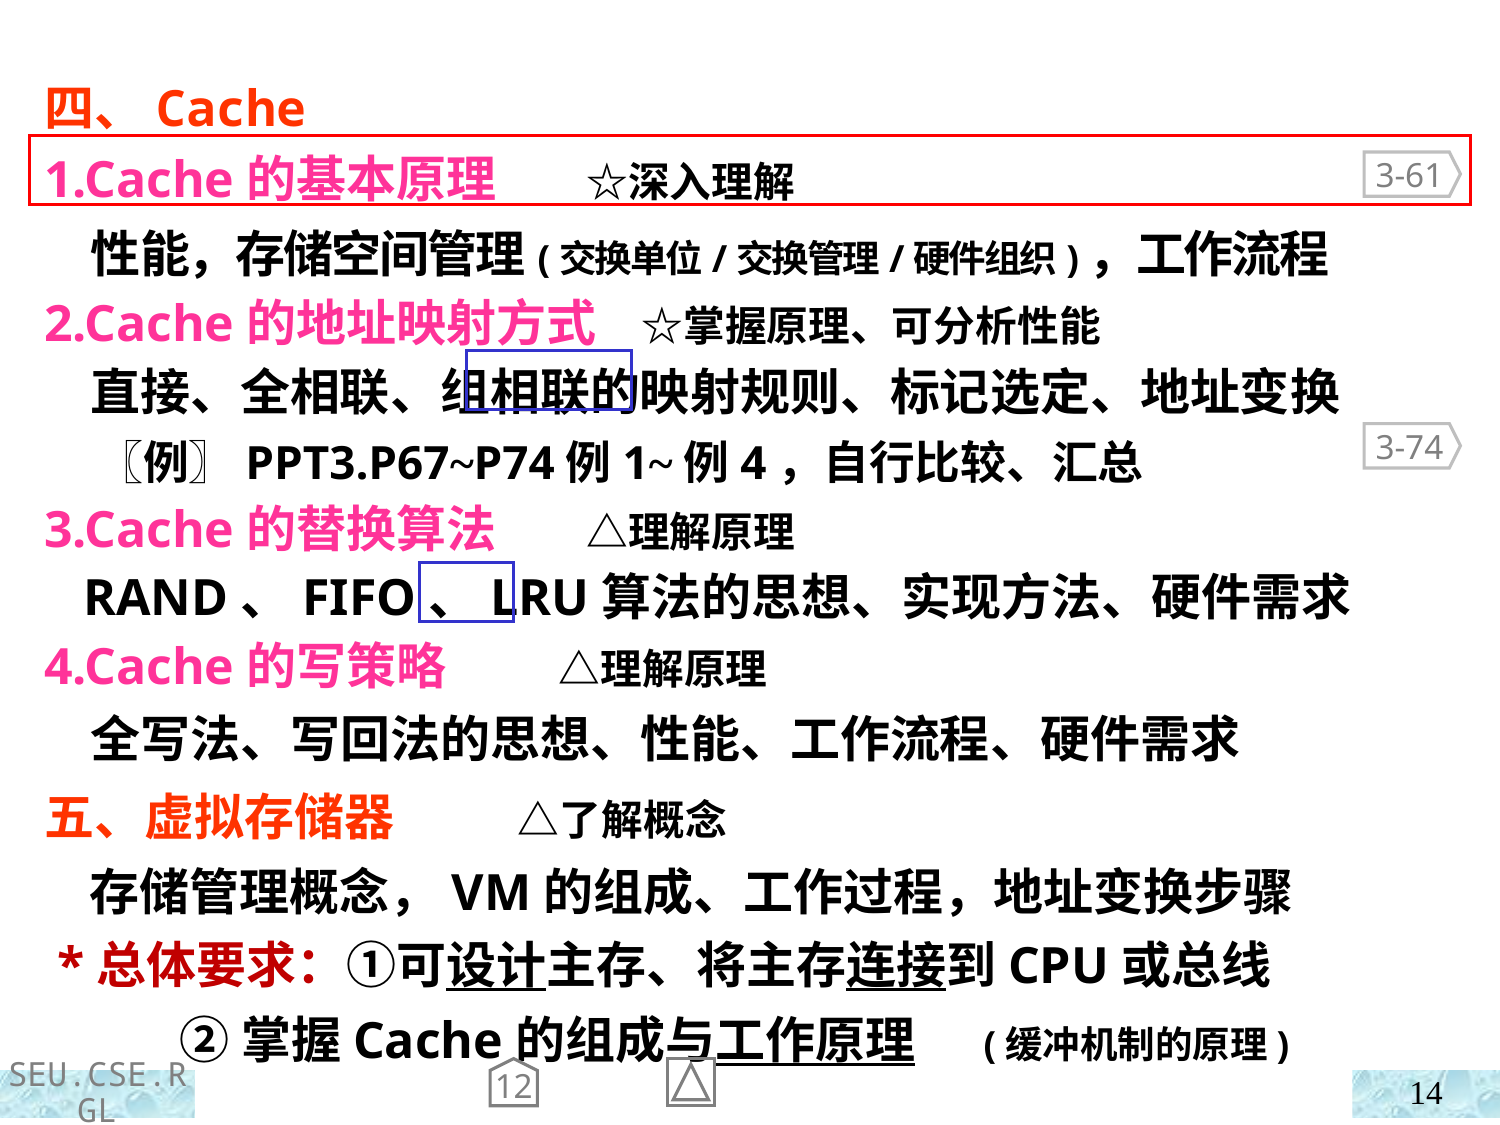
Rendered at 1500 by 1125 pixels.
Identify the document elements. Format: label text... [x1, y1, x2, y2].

text_box RAND、FIFO、LRU算法的思想、实现方法、硬件需求 [29, 543, 1471, 633]
text_box [1199, 145, 1471, 199]
text_box 12 [490, 1058, 538, 1106]
text_box 直接、全相联、组相联的映射规则、标记选定、地址变换 〖例〗PPT3.P67~P74例1~例4，自行比较、汇总 [29, 338, 1471, 497]
text_box 1.Cache的基本原理 ☆深入理解 2.Cache的地址映射方式 ☆掌握原理、可分析性能 3.Cache的替换算法 △理解原理 4.Cache的写策略 △理解原理 [29, 497, 1199, 543]
text_box 3-74 [1364, 423, 1461, 468]
text_box 3-61 [1364, 151, 1461, 197]
text_box 1.Cache的基本原理 ☆深入理解 2.Cache的地址映射方式 ☆掌握原理、可分析性能 3.Cache的替换算法 △理解原理 4.Cache的写策略 △理解原理 [29, 125, 1199, 199]
text_box 1.Cache的基本原理 ☆深入理解 2.Cache的地址映射方式 ☆掌握原理、可分析性能 3.Cache的替换算法 △理解原理 4.Cache的写策略 △理解原理 [29, 633, 1199, 684]
text_box 四、Cache [29, 54, 1475, 145]
table_header [0, 1070, 195, 1118]
text_box 性能，存储空间管理(交换单位/交换管理/硬件组织)，工作流程 [29, 199, 1471, 290]
text_box *总体要求：①可设计主存、将主存连接到CPU或总线 ②掌握Cache的组成与工作原理 (缓冲机制的原理) [29, 911, 1483, 1069]
text_box 1.Cache的基本原理 ☆深入理解 2.Cache的地址映射方式 ☆掌握原理、可分析性能 3.Cache的替换算法 △理解原理 4.Cache的写策略 △理解原理 [29, 290, 1199, 338]
slide_number 14 [1352, 1070, 1500, 1118]
text_box 全写法、写回法的思想、性能、工作流程、硬件需求 [29, 684, 1471, 763]
text_box [667, 1058, 715, 1106]
text_box [419, 562, 514, 622]
text_box [466, 350, 632, 410]
text_box 五、虚拟存储器 △了解概念 存储管理概念，VM的组成、工作过程，地址变换步骤 [29, 763, 1475, 911]
